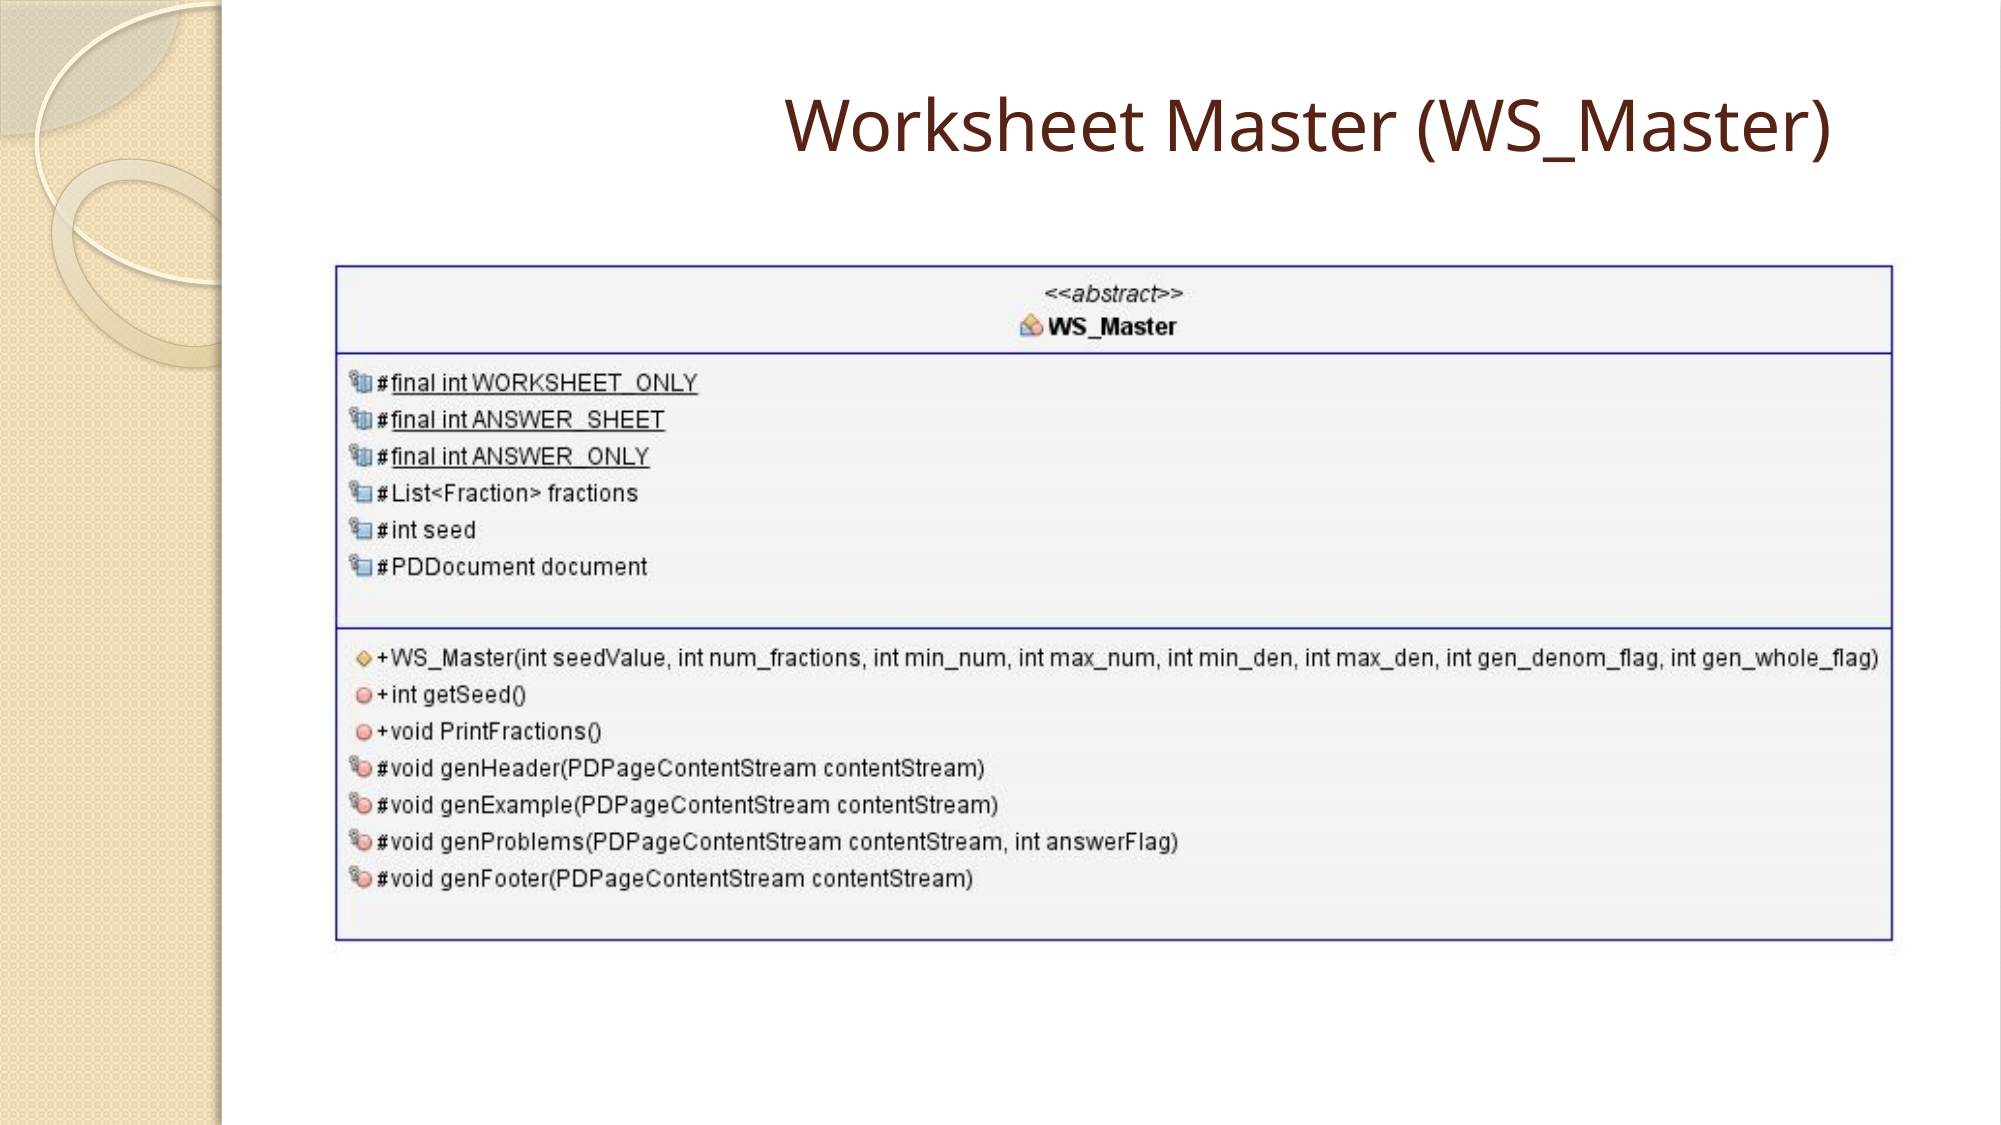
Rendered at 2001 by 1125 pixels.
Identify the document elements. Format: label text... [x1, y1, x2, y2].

picture [328, 258, 1905, 955]
title Worksheet Master (WS_Master) [769, 45, 1954, 200]
